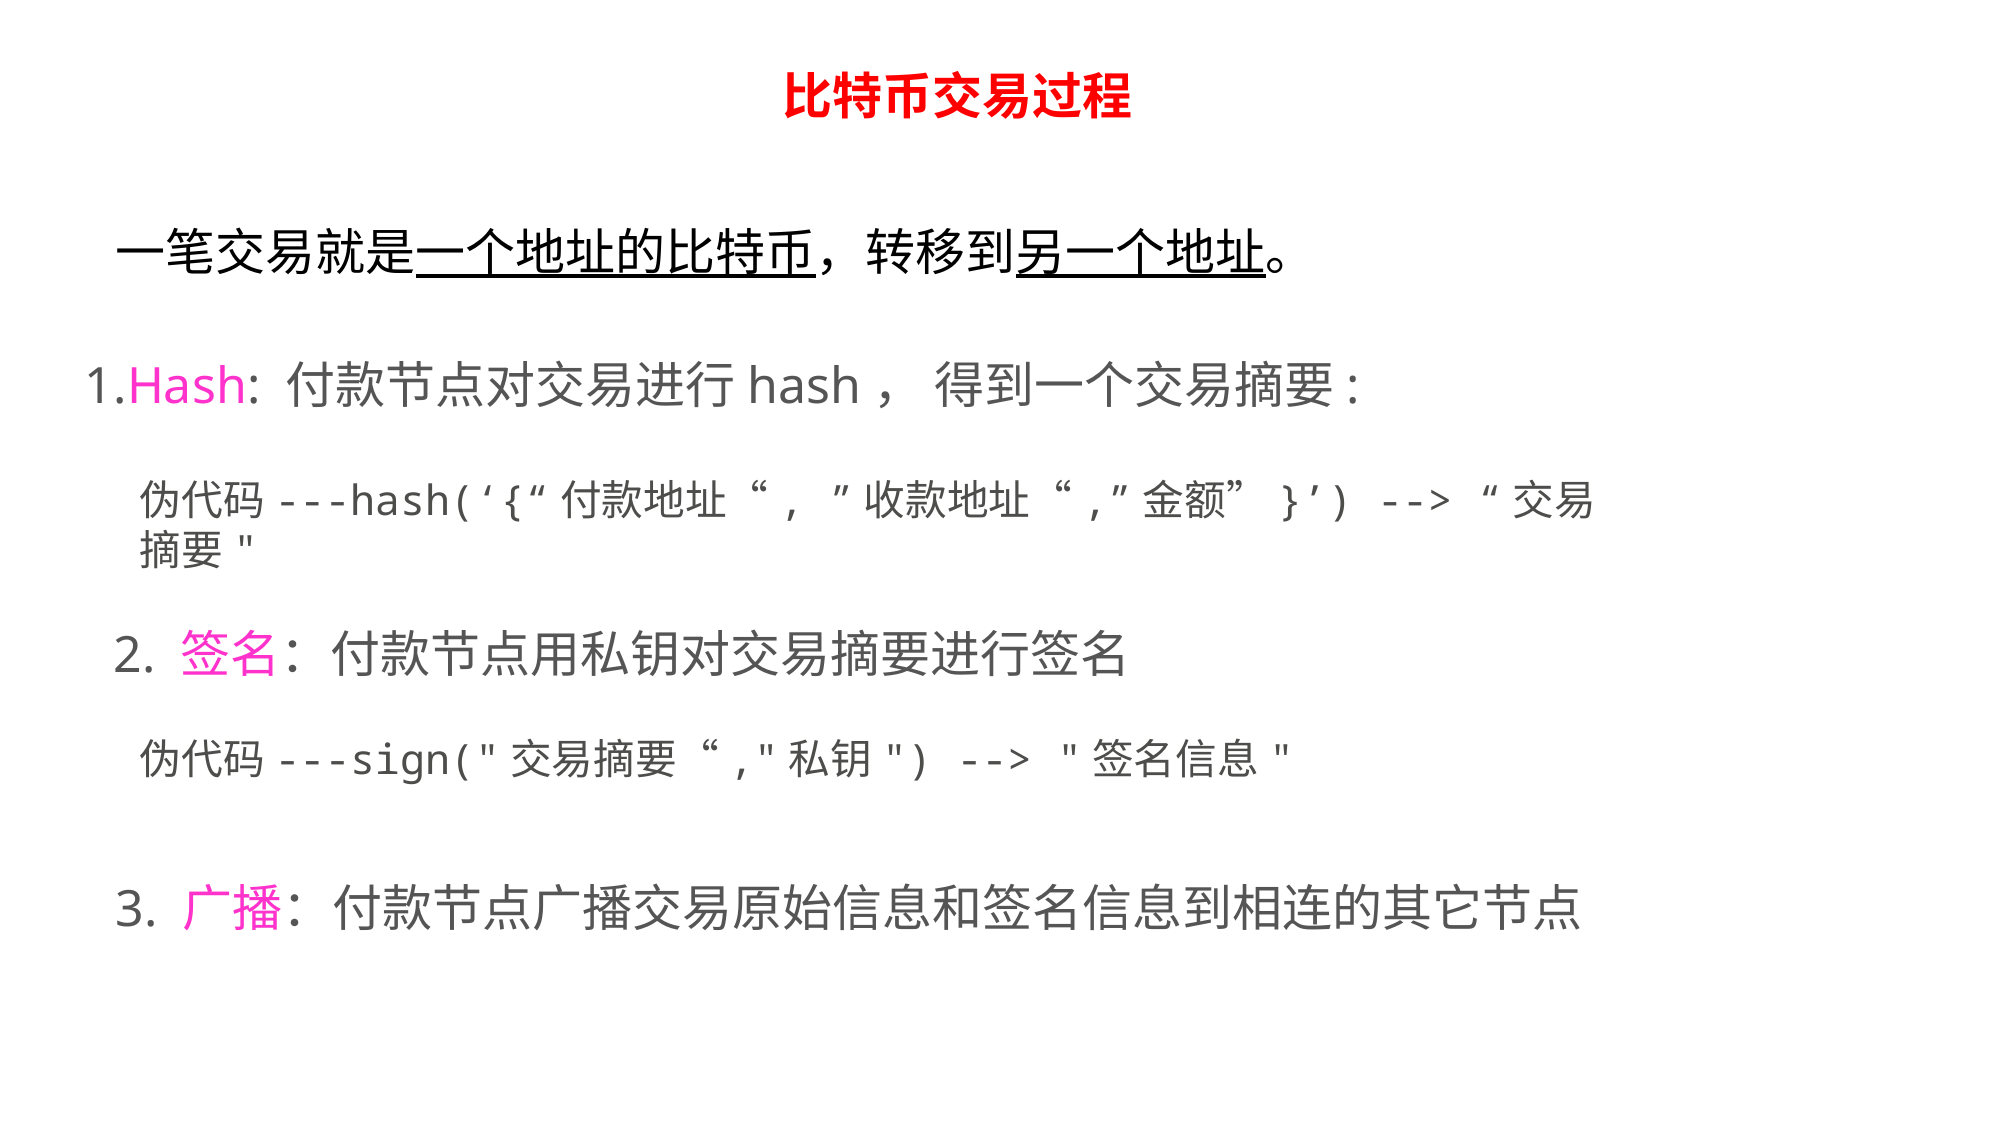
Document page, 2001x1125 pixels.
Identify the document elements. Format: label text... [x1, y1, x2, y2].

text_box 一笔交易就是一个地址的比特币，转移到另一个地址。 [101, 212, 1928, 288]
text_box 2. 签名：付款节点用私钥对交易摘要进行签名 [98, 614, 1146, 690]
text_box 比特币交易过程 [767, 57, 1148, 133]
text_box 1.Hash: 付款节点对交易进行hash， 得到一个交易摘要: [70, 345, 1376, 421]
text_box 伪代码---sign("交易摘要“,"私钥") --> "签名信息" [124, 725, 1407, 791]
text_box 3. 广播：付款节点广播交易原始信息和签名信息到相连的其它节点 [101, 869, 1960, 944]
text_box 伪代码---hash(‘{“付款地址“, ”收款地址“,”金额”}’) --> “交易摘要" [124, 466, 1632, 582]
